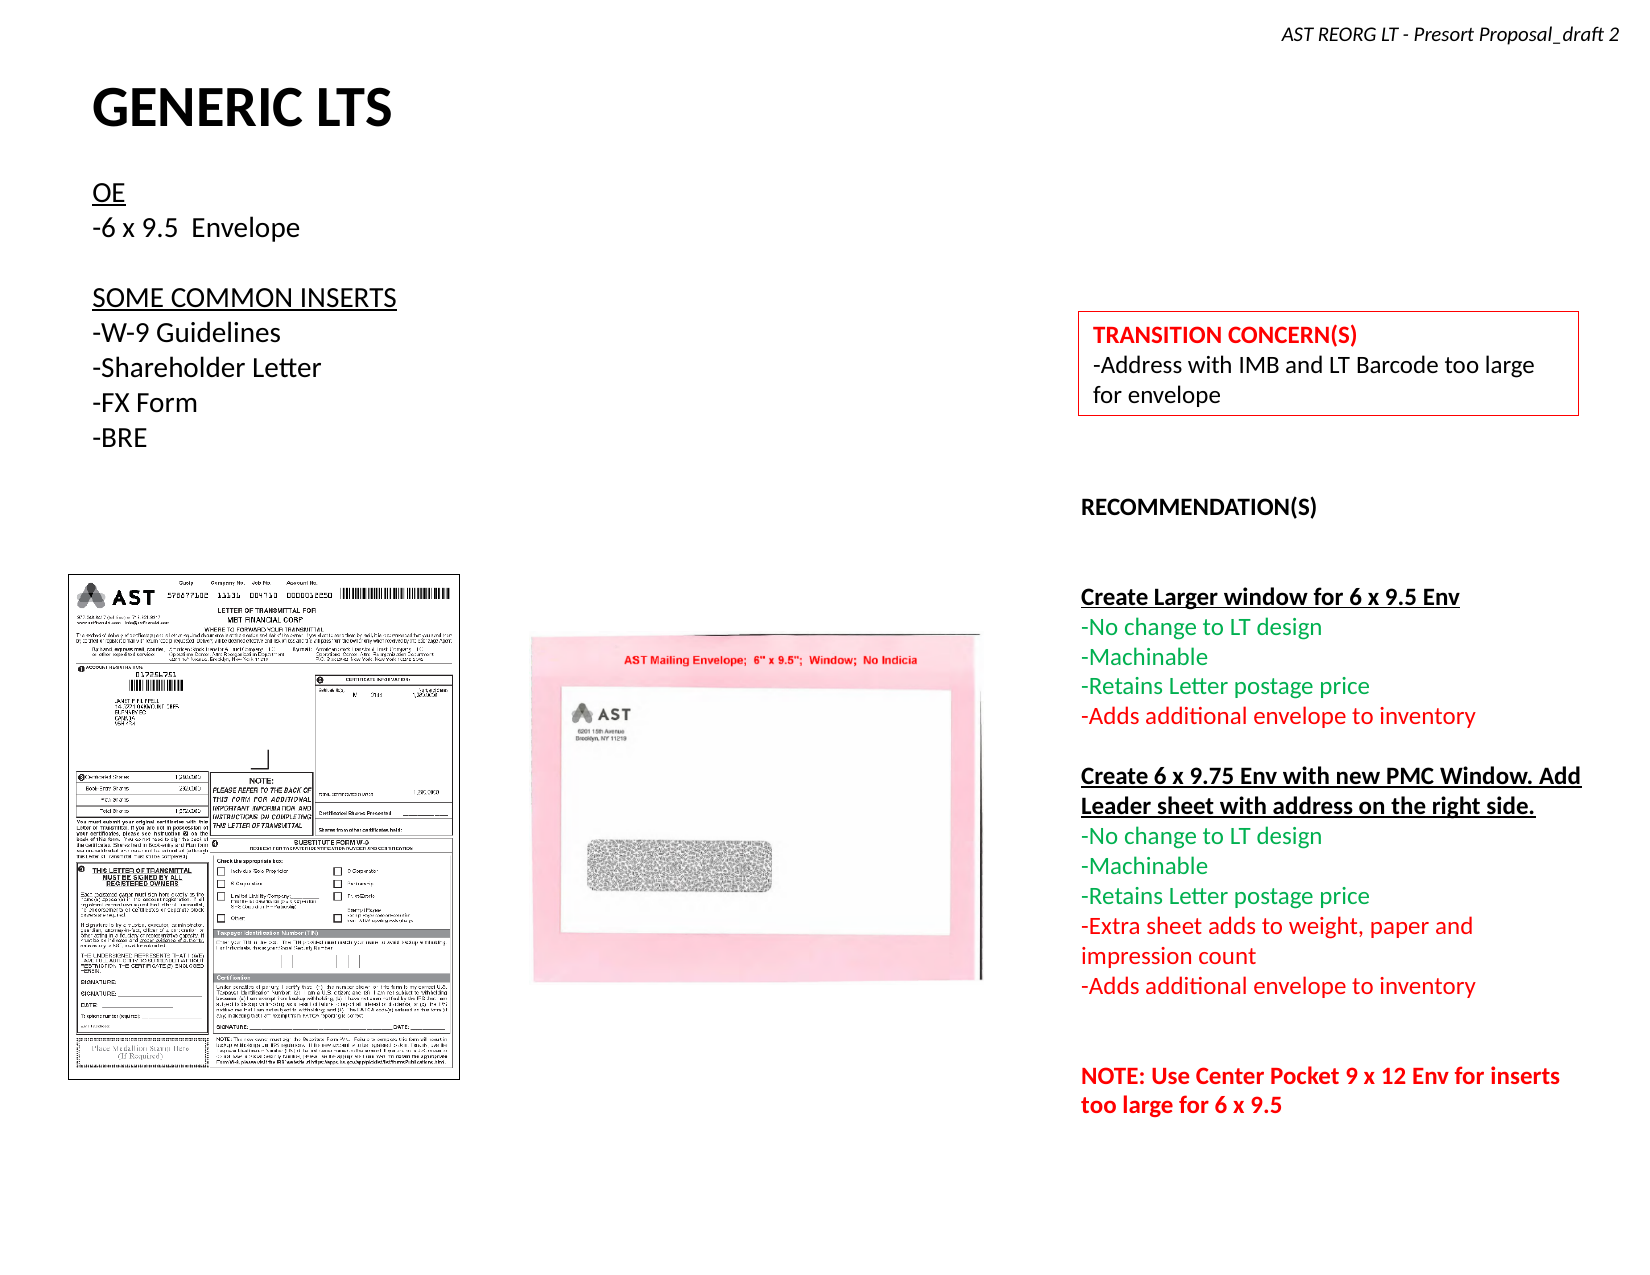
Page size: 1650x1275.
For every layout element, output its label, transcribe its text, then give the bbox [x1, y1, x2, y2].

picture [529, 631, 984, 985]
text_box GENERIC LTS OE -6 x 9.5 Envelope SOME COMMON INSERTS -W-9 Guidelines -Shareholder Letter -FX Form -BRE [77, 61, 488, 461]
picture [68, 574, 460, 1080]
text_box RECOMMENDATION(S) Create Larger window for 6 x 9.5 Env -No change to LT design -Machinable -Retains Letter postage price -Adds additional envelope to inventory Create 6 x 9.75 Env with new PMC Window. Add Leader sheet with address on the right side. -No change to LT design -Machinable -Retains Letter postage price -Extra sheet adds to weight, paper and impression count -Adds additional envelope to inventory NOTE: Use Center Pocket 9 x 12 Env for inserts too large for 6 x 9.5 [1066, 482, 1602, 1187]
text_box TRANSITION CONCERN(S) -Address with IMB and LT Barcode too large for envelope [1078, 311, 1579, 416]
